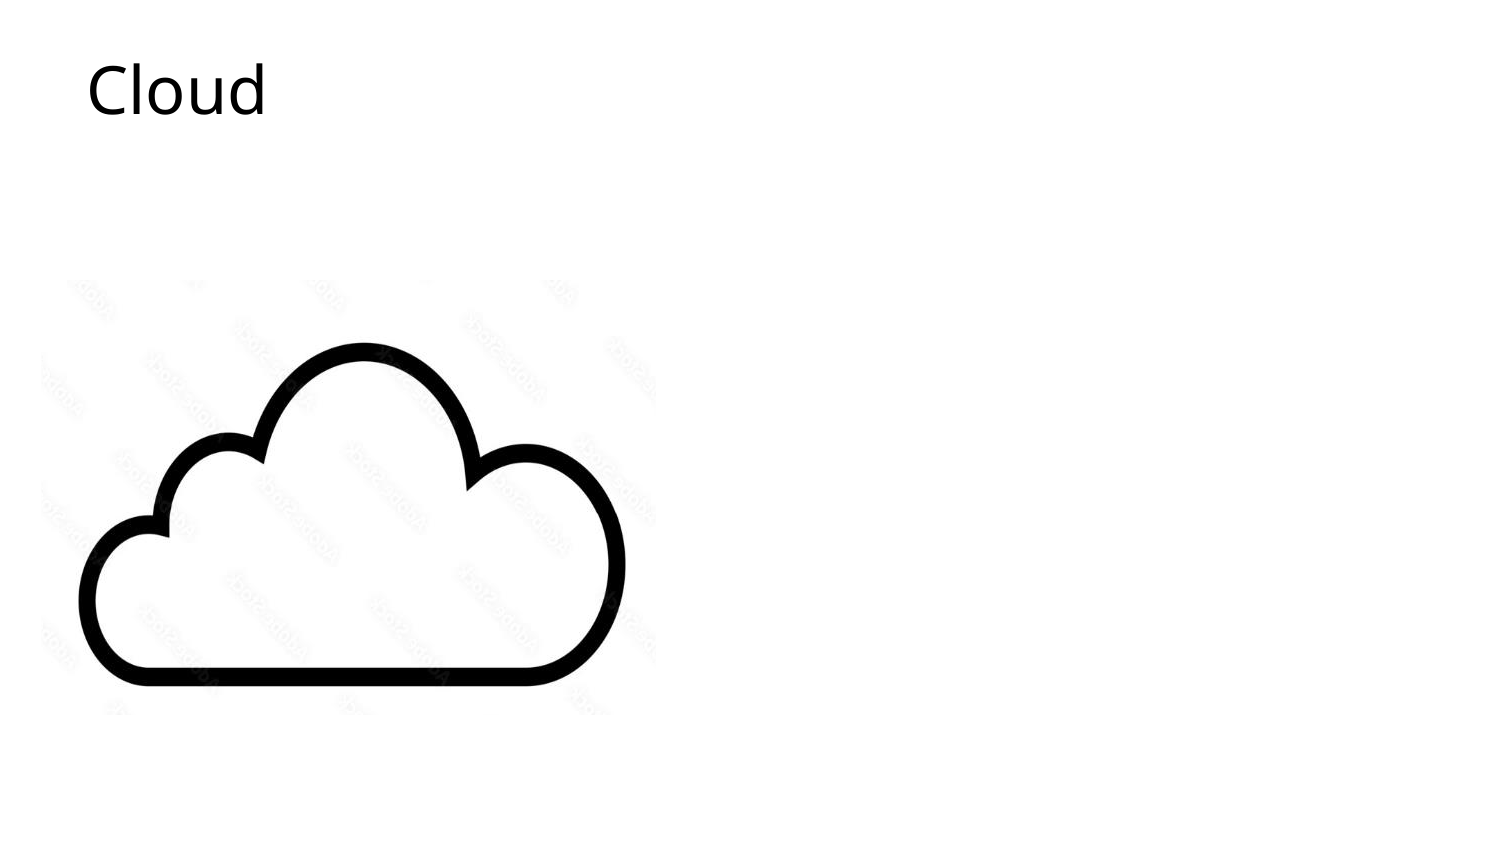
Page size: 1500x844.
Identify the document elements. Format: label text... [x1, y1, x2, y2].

text_box Cloud [71, 55, 1441, 176]
picture [41, 279, 656, 716]
